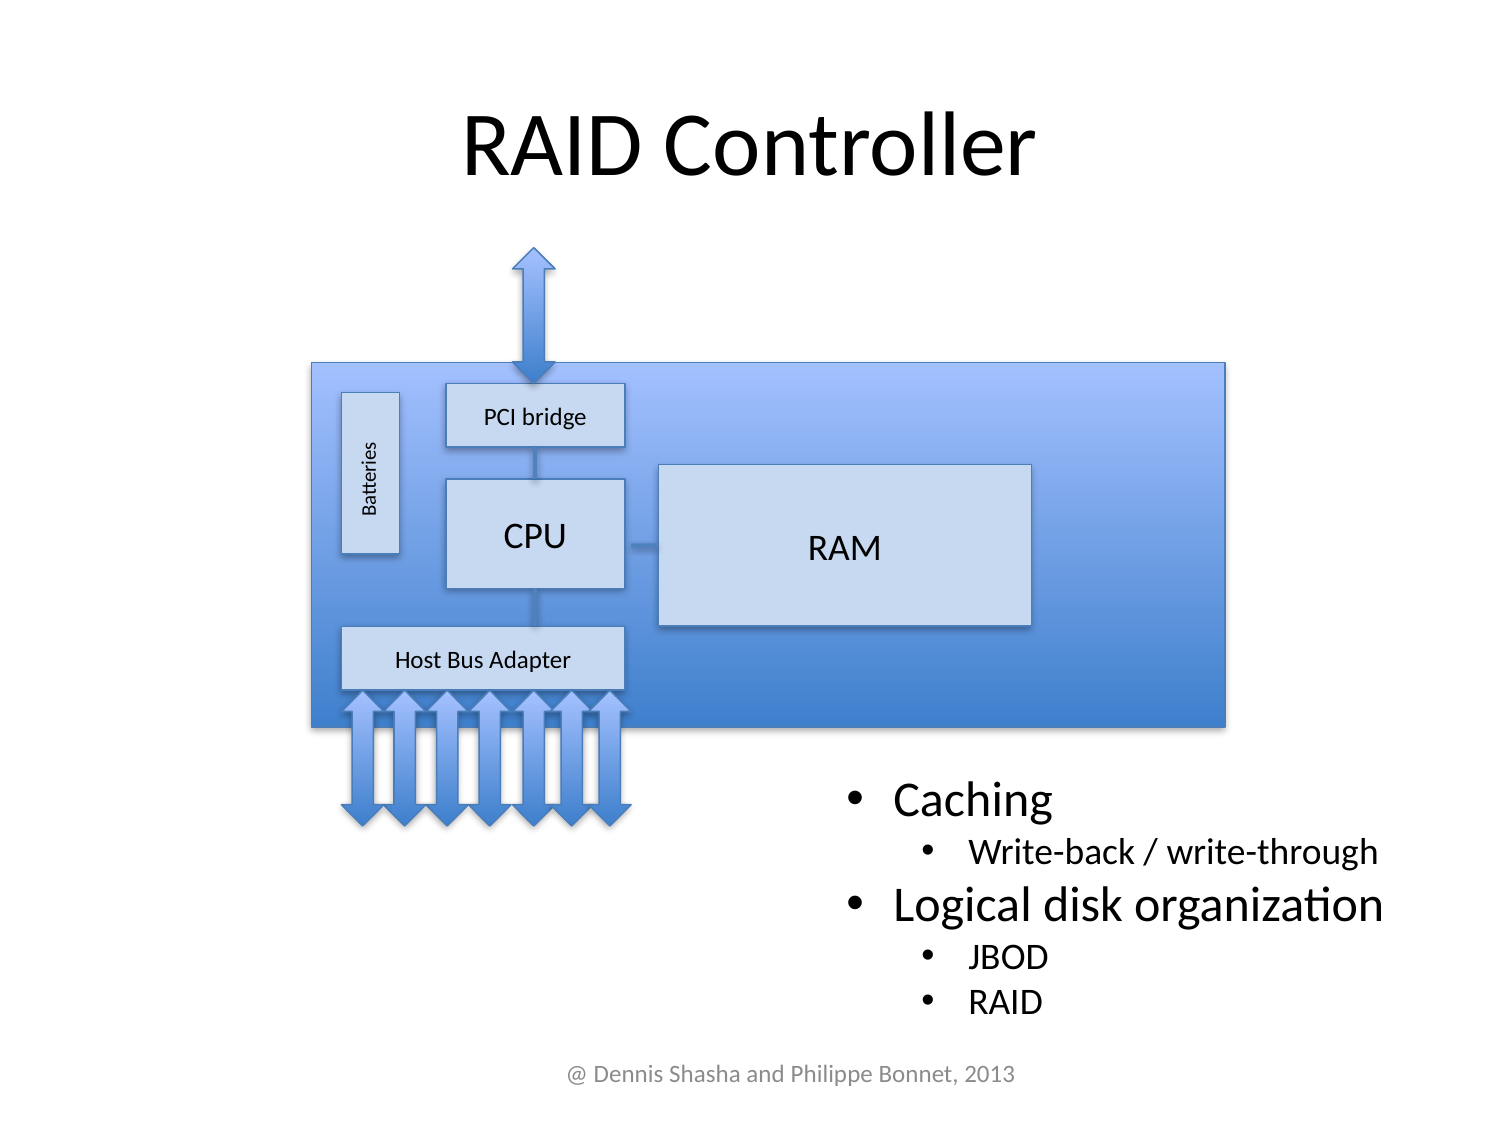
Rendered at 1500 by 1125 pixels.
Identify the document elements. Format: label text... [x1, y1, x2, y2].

title RAID Controller [75, 45, 1425, 233]
text_box PCI bridge [445, 383, 626, 448]
text_box [469, 689, 512, 827]
text_box [543, 362, 1226, 728]
text_box CPU [445, 478, 626, 589]
text_box [587, 689, 632, 827]
text_box [385, 689, 427, 827]
text_box Host Bus Adapter [341, 626, 626, 691]
text_box [511, 247, 556, 384]
text_box [311, 362, 528, 728]
text_box [427, 689, 470, 827]
text_box Batteries [347, 427, 388, 532]
text_box [340, 689, 385, 827]
text_box [512, 689, 551, 827]
footer @ Dennis Shasha and Philippe Bonnet, 2013 [512, 1042, 1075, 1103]
text_box [341, 392, 400, 555]
text_box [549, 689, 589, 827]
text_box RAM [658, 464, 1032, 627]
text_box Caching Write-back / write-through Logical disk organization JBOD RAID [831, 759, 1400, 1030]
